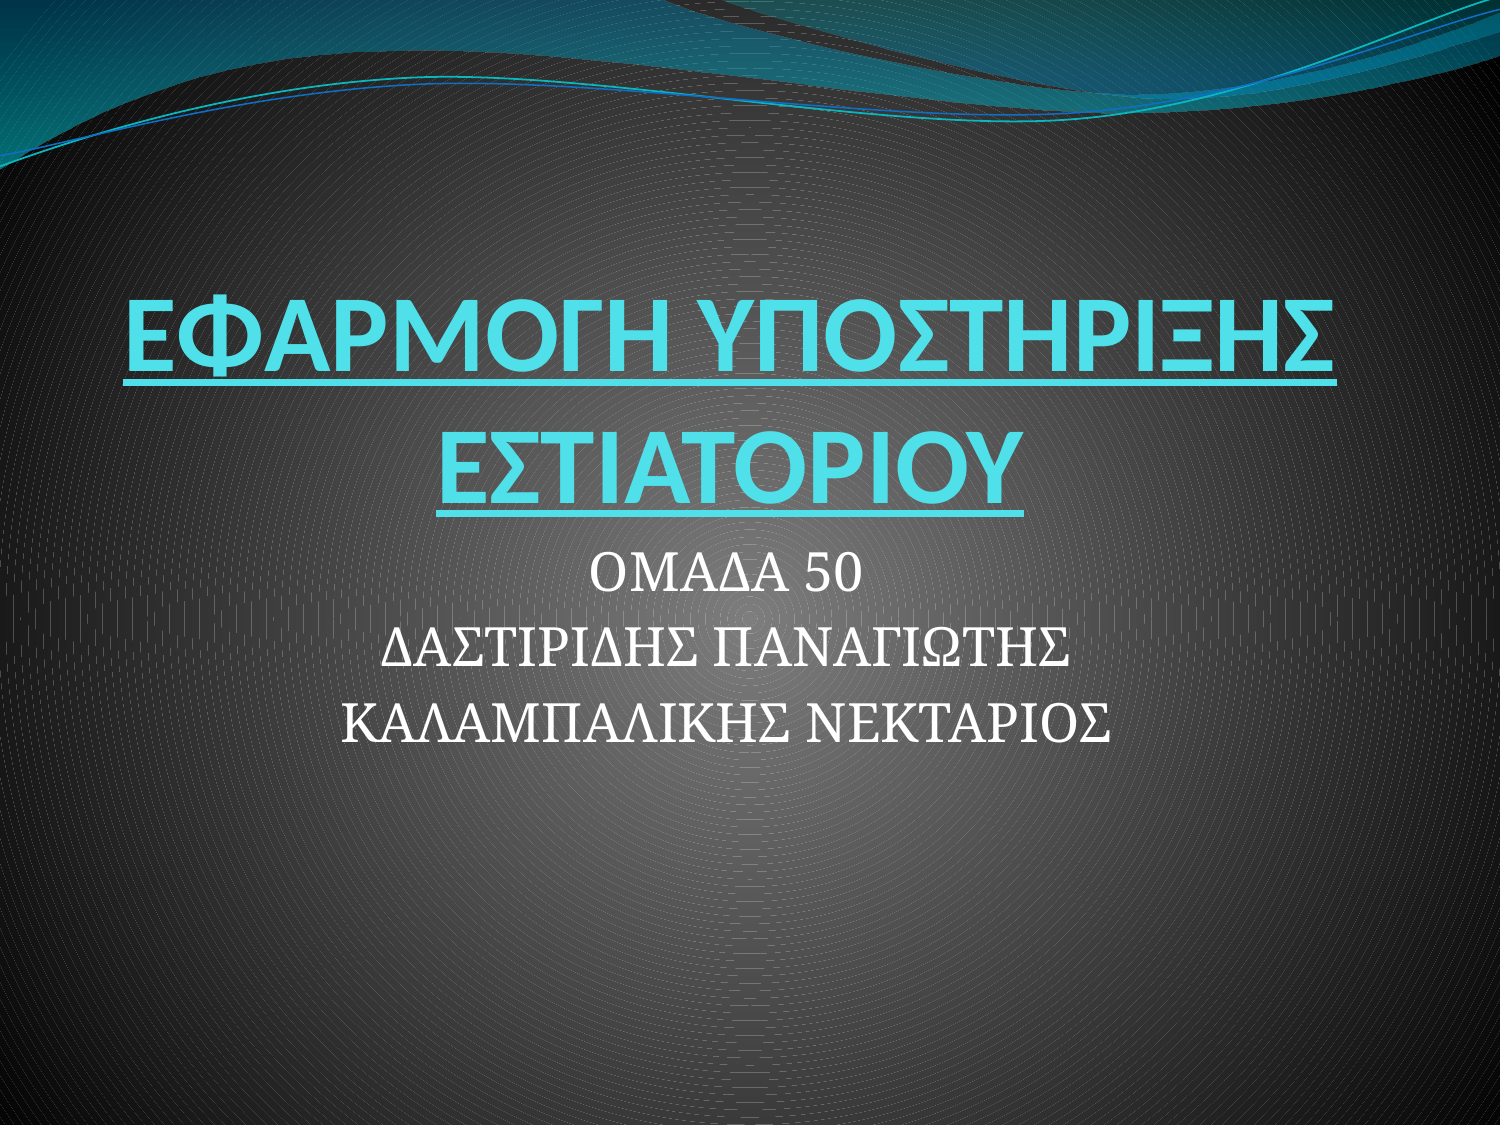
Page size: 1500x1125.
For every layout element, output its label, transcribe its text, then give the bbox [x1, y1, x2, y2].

subtitle ΟΜΑΔΑ 50 ΔΑΣΤΙΡΙΔΗΣ ΠΑΝΑΓΙΩΤΗΣ ΚΑΛΑΜΠΑΛΙΚΗΣ ΝΕΚΤΑΡΙΟΣ [87, 529, 1376, 818]
title ΕΦΑΡΜΟΓΗ ΥΠΟΣΤΗΡΙΞΗΣ ΕΣΤΙΑΤΟΡΙΟΥ [87, 224, 1376, 525]
